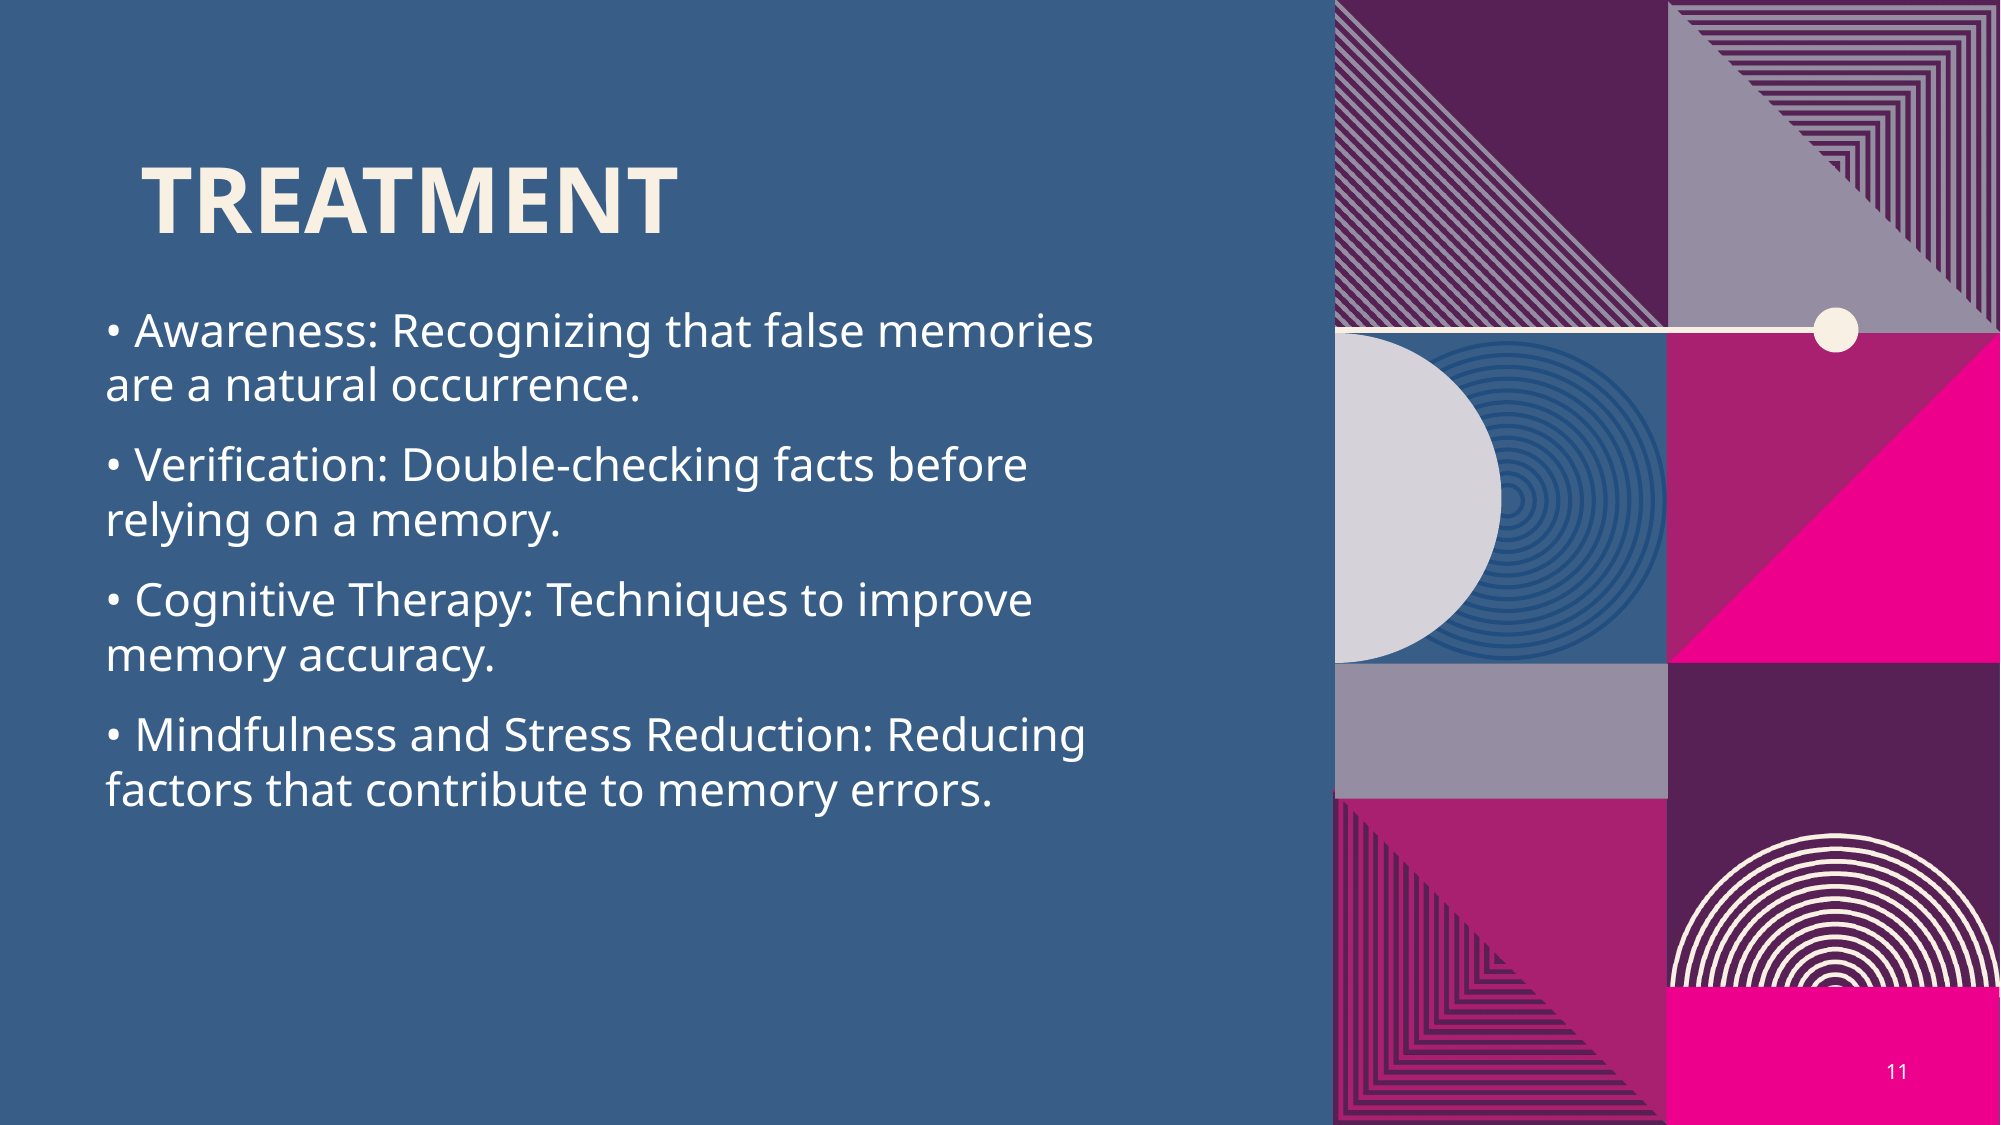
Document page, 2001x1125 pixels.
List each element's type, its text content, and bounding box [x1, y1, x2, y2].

picture [1335, 0, 2001, 333]
picture [1669, 833, 2001, 998]
title treatment [125, 146, 1206, 474]
picture [1333, 791, 1667, 1125]
list • Awareness: Recognizing that false memories are a natural occurrence. • Verification: Double-checking facts before relying on a memory. • Cognitive Therapy: Techniques to improve memory accuracy. • Mindfulness and Stress Reduction: Reducing factors that contribute to memory errors. [90, 293, 1173, 1043]
slide_number 11 [1849, 1042, 1925, 1103]
